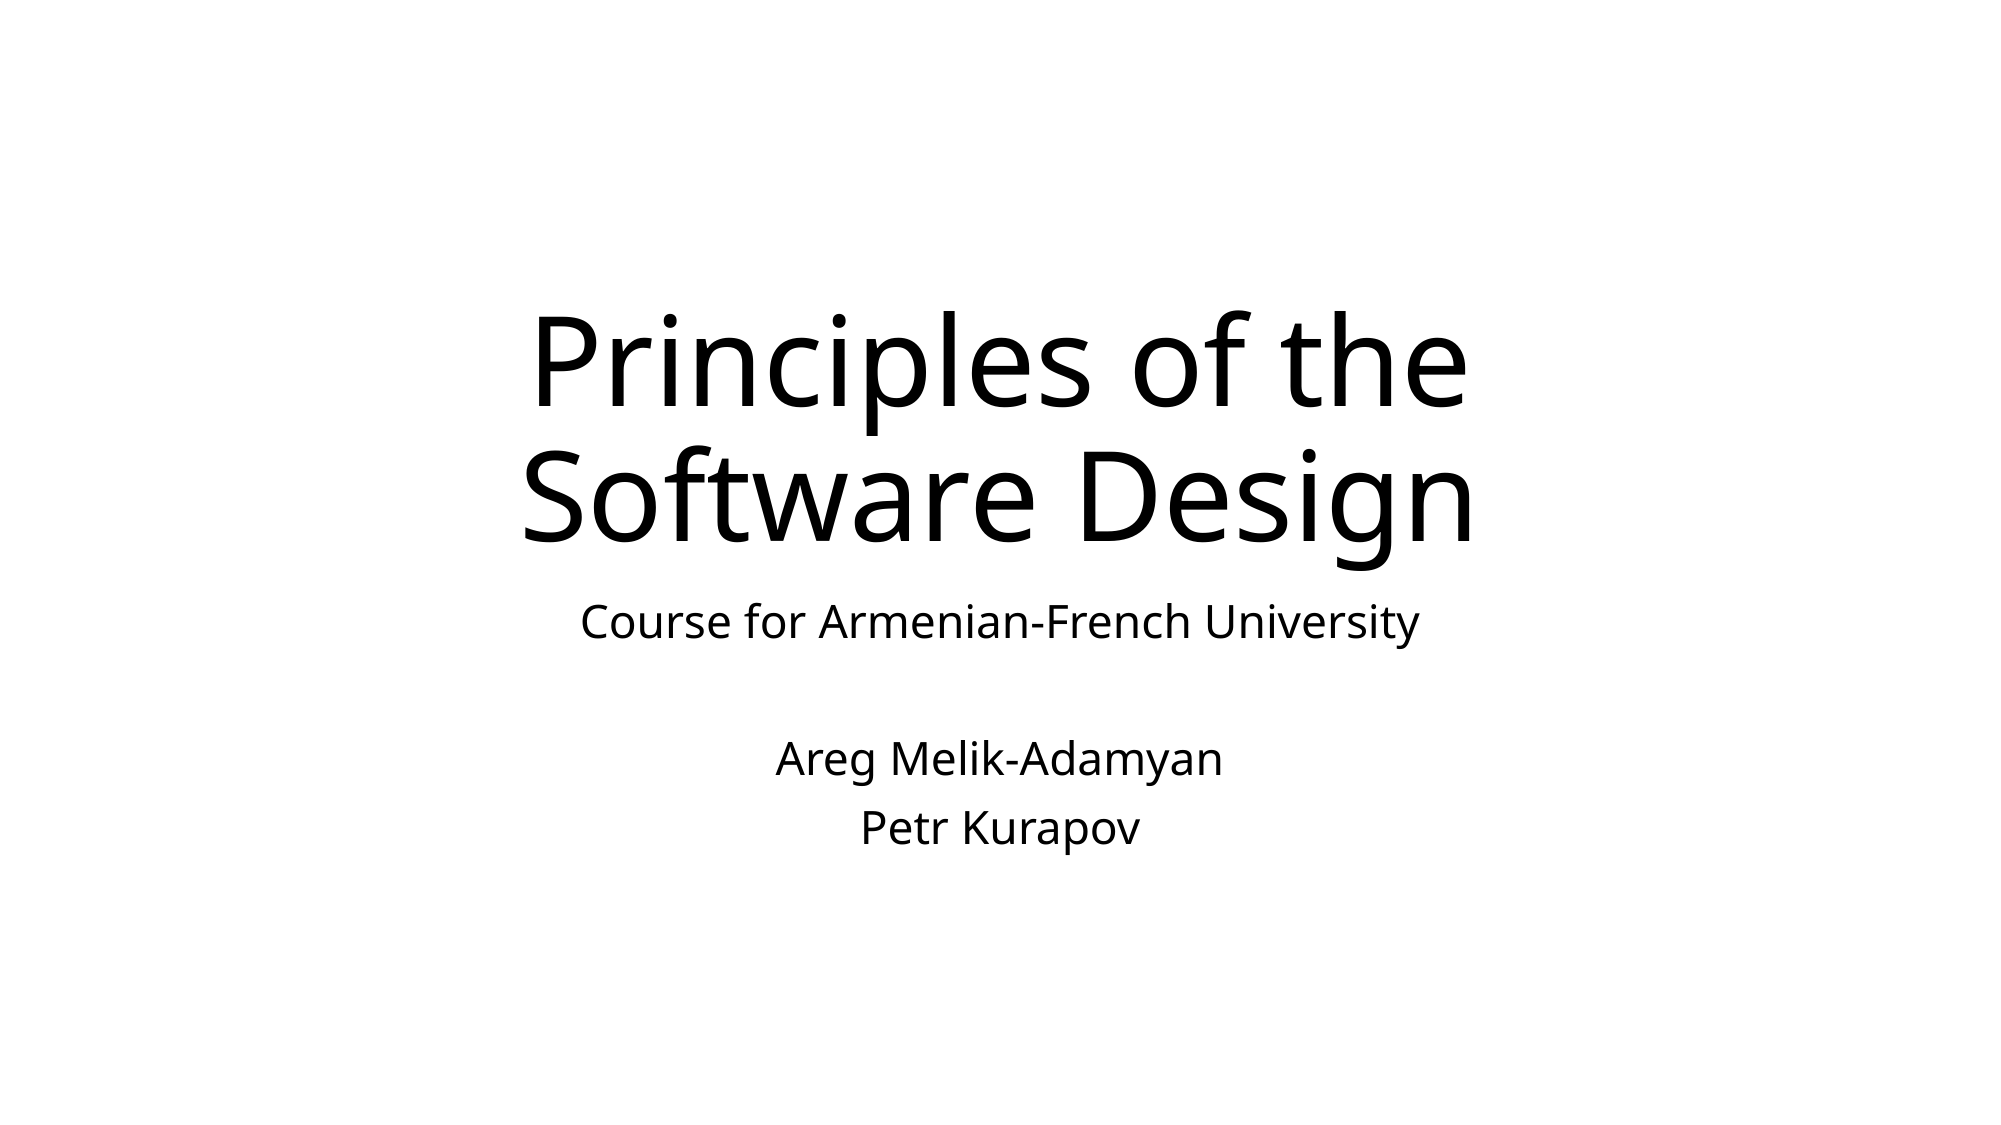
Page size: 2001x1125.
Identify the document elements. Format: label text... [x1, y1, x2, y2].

title Principles of the Software Design [249, 184, 1750, 576]
subtitle Course for Armenian-French University Areg Melik-Adamyan Petr Kurapov [249, 590, 1750, 863]
